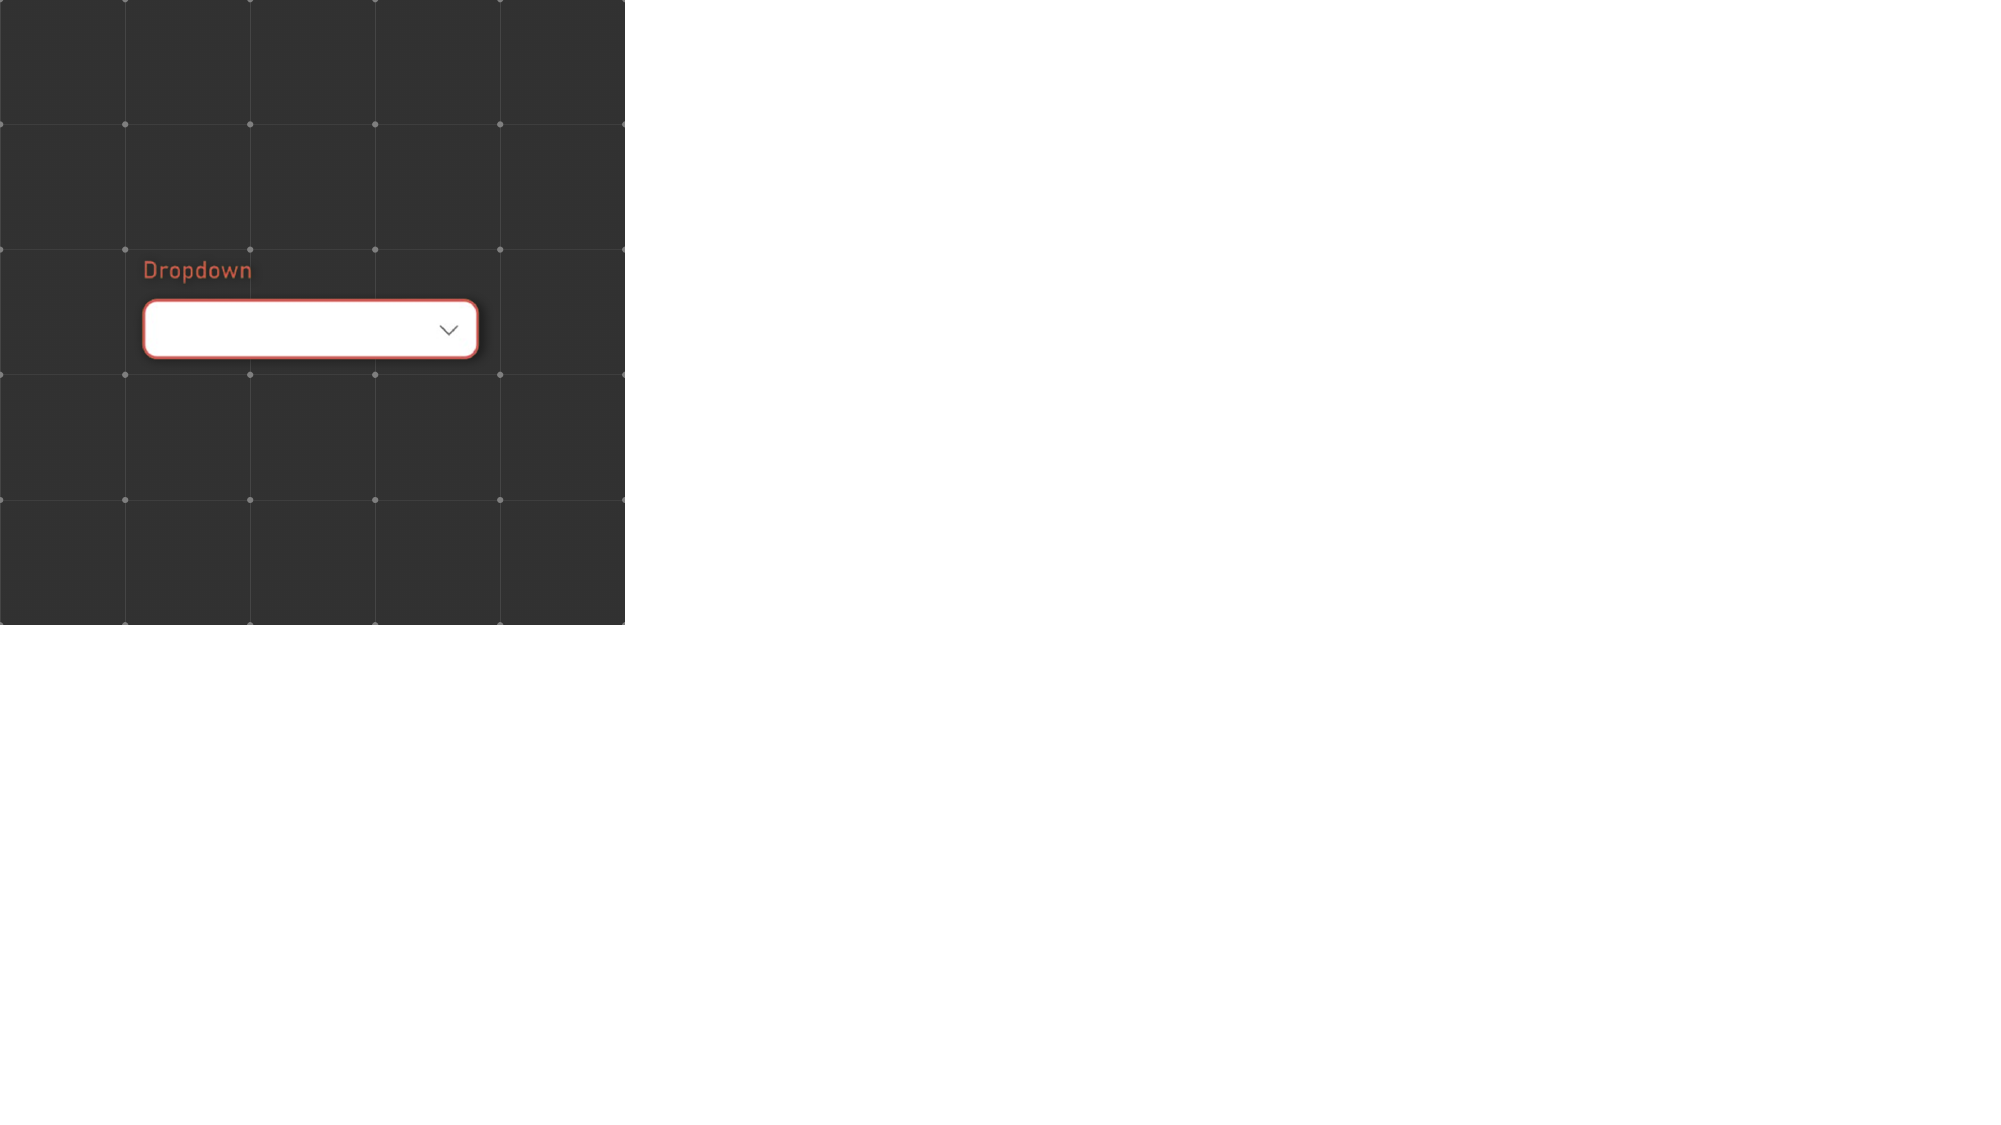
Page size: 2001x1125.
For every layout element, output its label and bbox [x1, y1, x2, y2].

picture [0, 0, 626, 626]
